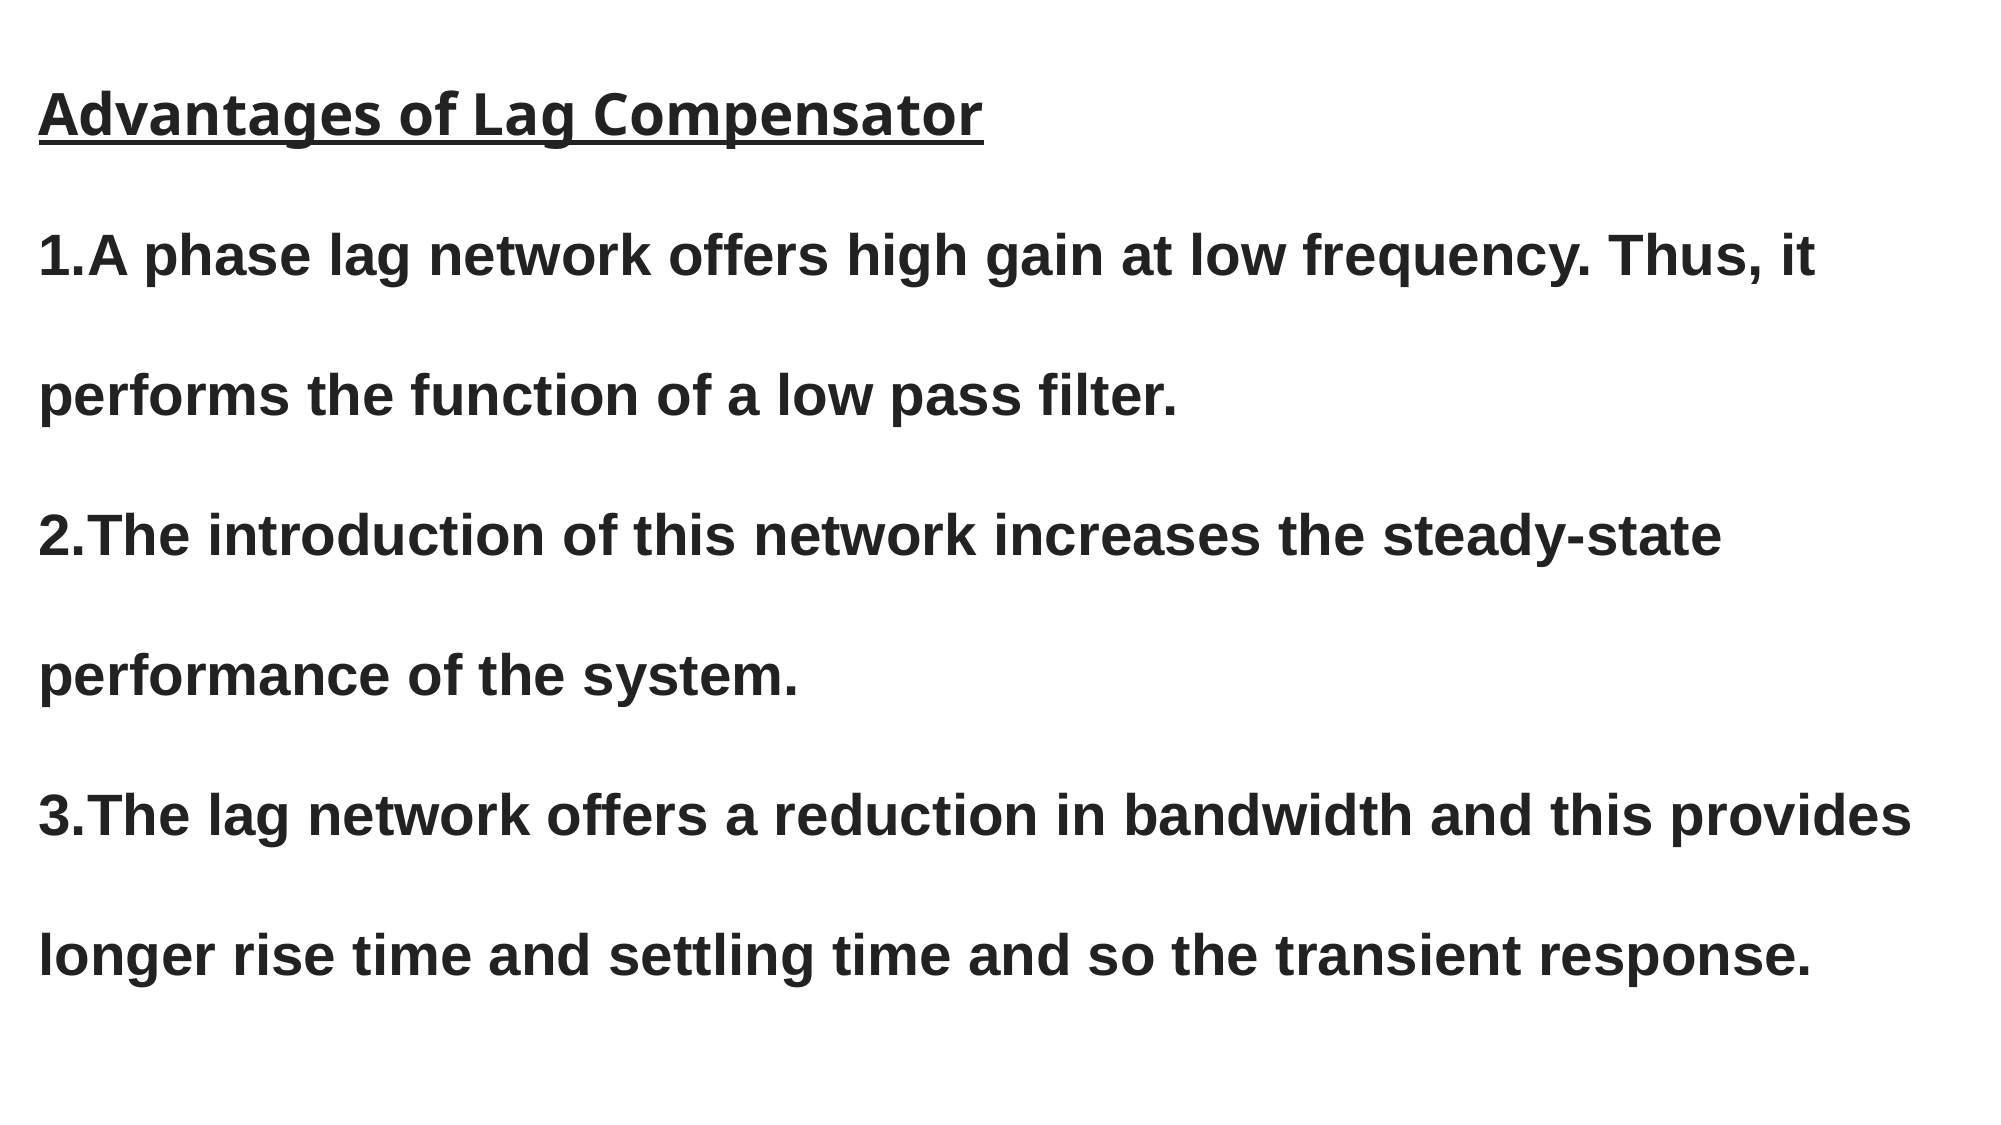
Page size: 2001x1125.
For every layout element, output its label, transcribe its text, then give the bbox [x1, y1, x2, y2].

text_box Advantages of Lag Compensator A phase lag network offers high gain at low frequency. Thus, it performs the function of a low pass filter. The introduction of this network increases the steady-state performance of the system. The lag network offers a reduction in bandwidth and this provides longer rise time and settling time and so the transient response. [23, 0, 1955, 995]
